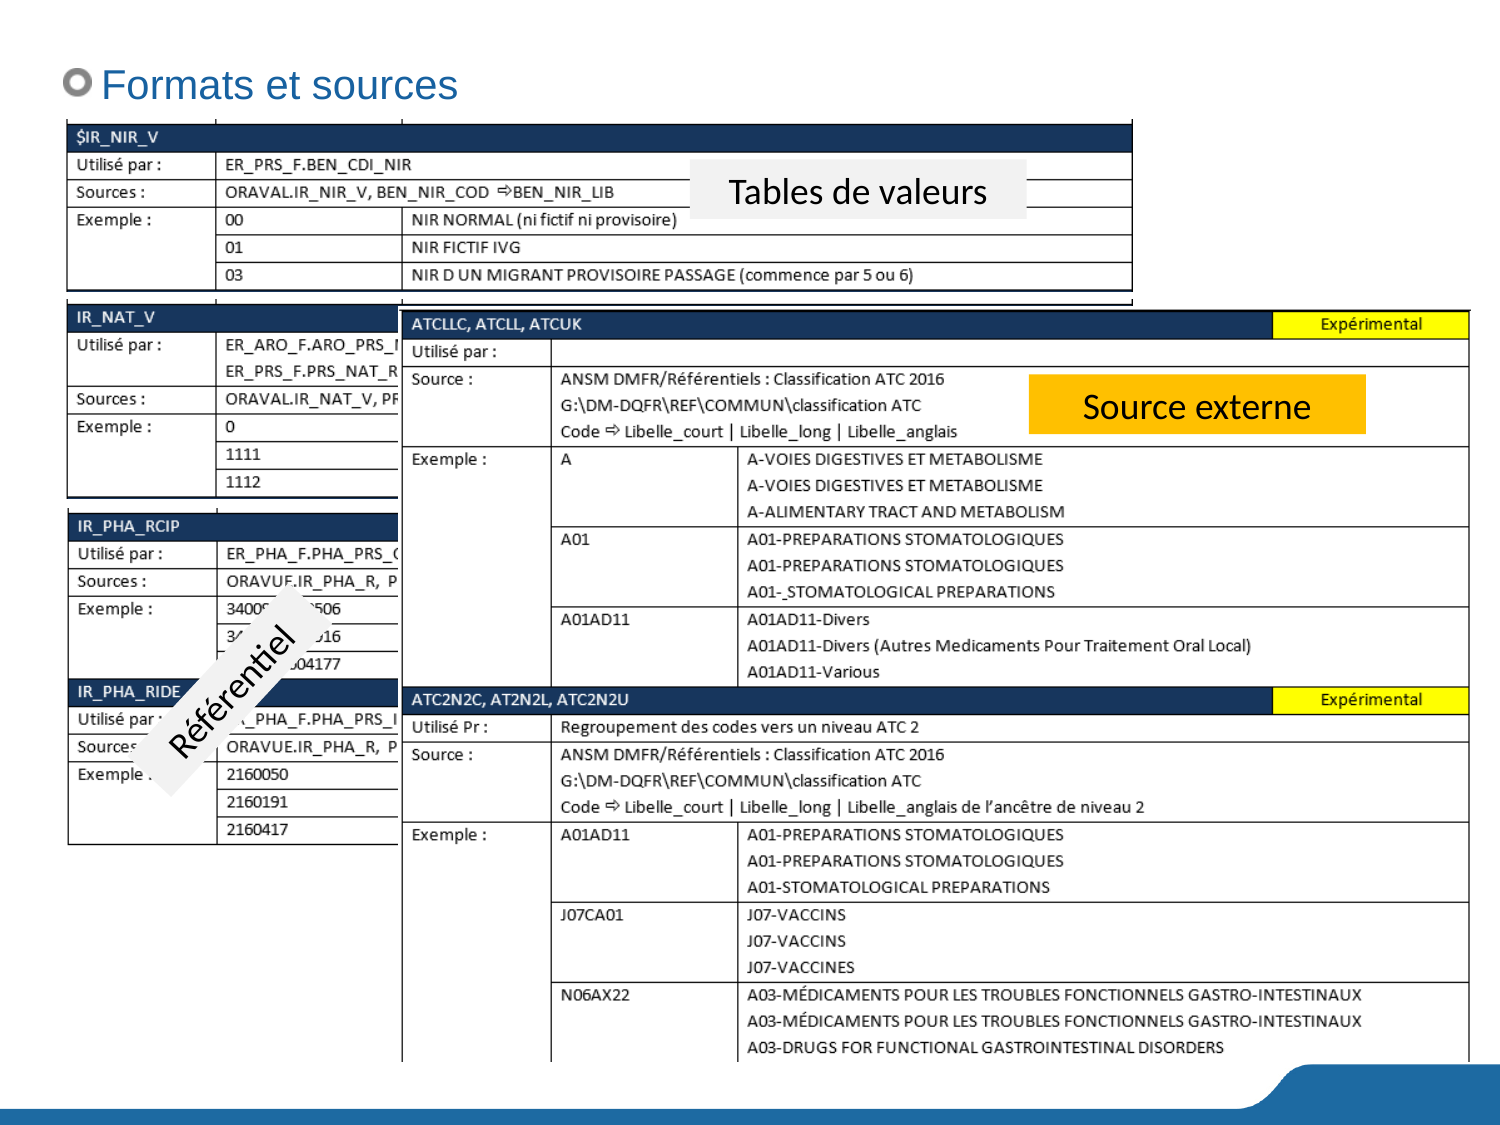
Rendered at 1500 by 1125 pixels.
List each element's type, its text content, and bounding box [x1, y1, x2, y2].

picture [0, 160, 1500, 1125]
list Formats et sources [48, 55, 1473, 1020]
picture [64, 119, 1133, 292]
picture [63, 68, 92, 98]
